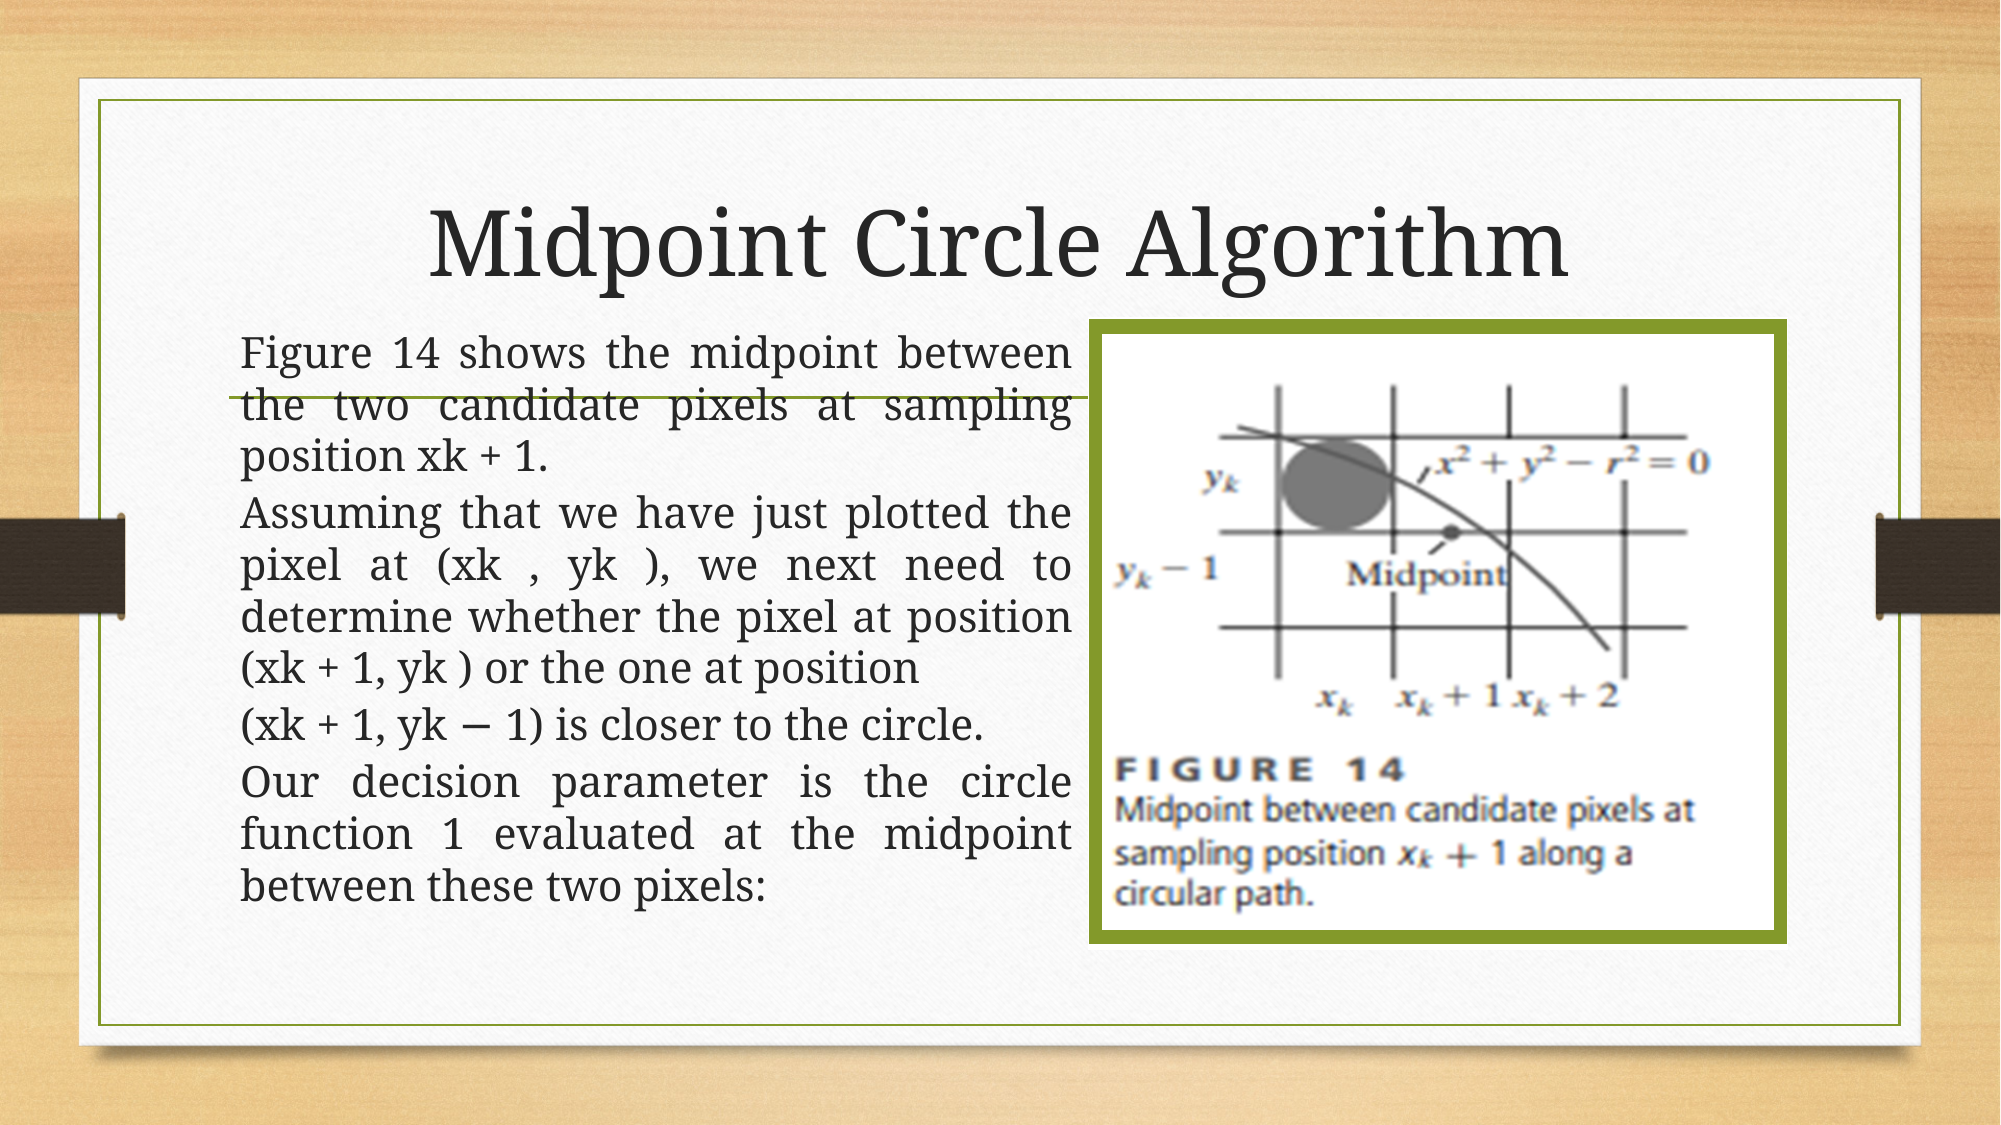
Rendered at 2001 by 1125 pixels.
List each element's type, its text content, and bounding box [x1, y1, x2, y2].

list Figure 14 shows the midpoint between the two candidate pixels at sampling position xk + 1. Assuming that we have just plotted the pixel at (xk , yk ), we next need to determine whether the pixel at position (xk + 1, yk ) or the one at position (xk + 1, yk − 1) is closer to the circle. Our decision parameter is the circle function 1 evaluated at the midpoint between these two pixels: [212, 317, 1089, 964]
table_header [1089, 319, 1787, 944]
title Midpoint Circle Algorithm [212, 161, 1788, 317]
picture [0, 0, 2001, 1125]
